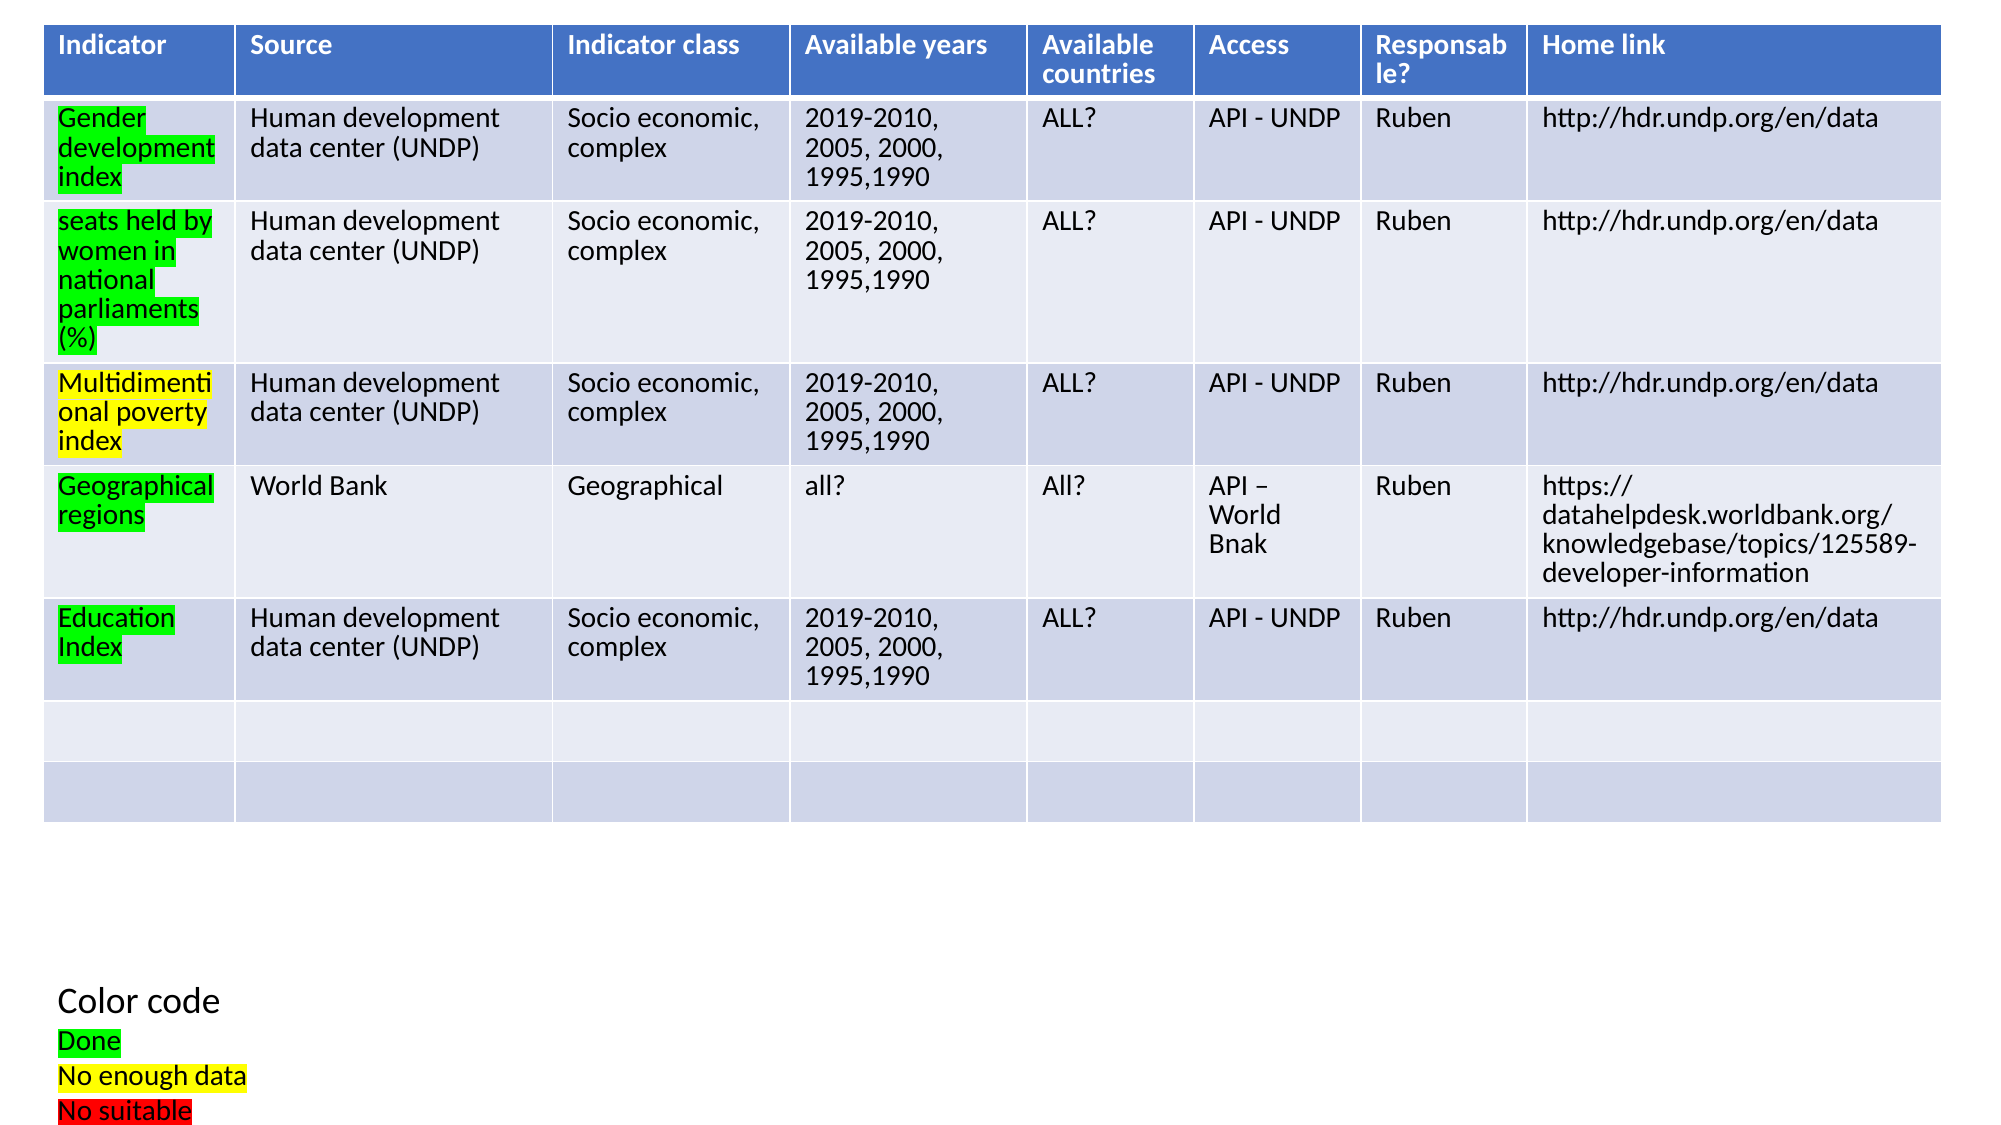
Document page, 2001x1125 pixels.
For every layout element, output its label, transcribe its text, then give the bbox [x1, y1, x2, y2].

table_cell [791, 762, 1026, 822]
table_cell [1028, 762, 1193, 822]
table_cell API - UNDP [1195, 599, 1360, 700]
table_cell [553, 702, 789, 761]
table_cell Ruben [1362, 364, 1526, 465]
table_header Access [1195, 25, 1360, 95]
table_cell API - UNDP [1195, 364, 1360, 465]
table_cell http://hdr.undp.org/en/data [1528, 101, 1941, 200]
table_cell API – World Bnak [1195, 466, 1360, 597]
table_cell [553, 762, 789, 822]
table_cell Ruben [1362, 466, 1526, 597]
table_header Indicator [44, 25, 234, 95]
table_cell Ruben [1362, 599, 1526, 700]
table_header Home link [1528, 25, 1941, 95]
table_cell 2019-2010, 2005, 2000, 1995,1990 [791, 599, 1026, 700]
table_cell Geographical regions [44, 466, 234, 597]
table_cell http://hdr.undp.org/en/data [1528, 364, 1941, 465]
table_cell [44, 702, 234, 761]
table_cell 2019-2010, 2005, 2000, 1995,1990 [791, 202, 1026, 362]
table_cell [236, 702, 552, 761]
table_cell API - UNDP [1195, 202, 1360, 362]
table_cell [791, 702, 1026, 761]
table_cell API - UNDP [1195, 101, 1360, 200]
table_cell http://hdr.undp.org/en/data [1528, 202, 1941, 362]
table_header Indicator class [553, 25, 789, 95]
table_header Available years [791, 25, 1026, 95]
table_cell World Bank [236, 466, 552, 597]
table_cell all? [791, 466, 1026, 597]
table_cell seats held by women in national parliaments (%) [44, 202, 234, 362]
table_cell Ruben [1362, 202, 1526, 362]
table_cell [44, 762, 234, 822]
table_cell All? [1028, 466, 1193, 597]
table_cell [1362, 762, 1526, 822]
table_cell 2019-2010, 2005, 2000, 1995,1990 [791, 364, 1026, 465]
table_cell Socio economic, complex [553, 101, 789, 200]
table_cell [1195, 762, 1360, 822]
table_cell Human development data center (UNDP) [236, 202, 552, 362]
table_cell Ruben [1362, 101, 1526, 200]
table_cell Multidimentional poverty index [44, 364, 234, 465]
table_cell [1528, 702, 1941, 761]
table_cell [236, 762, 552, 822]
table_cell Socio economic, complex [553, 599, 789, 700]
table_cell [1528, 762, 1941, 822]
table_header Responsable? [1362, 25, 1526, 95]
table_header Available countries [1028, 25, 1193, 95]
table_cell [1028, 702, 1193, 761]
table_cell ALL? [1028, 364, 1193, 465]
table_cell Gender development index [44, 101, 234, 200]
table_cell ALL? [1028, 101, 1193, 200]
table_cell [1362, 702, 1526, 761]
table_cell Human development data center (UNDP) [236, 101, 552, 200]
table_cell ALL? [1028, 599, 1193, 700]
table_cell Geographical [553, 466, 789, 597]
table_cell Socio economic, complex [553, 202, 789, 362]
table_cell Socio economic, complex [553, 364, 789, 465]
table_cell ALL? [1028, 202, 1193, 362]
table_cell https://datahelpdesk.worldbank.org/knowledgebase/topics/125589-developer-information [1528, 466, 1941, 597]
table_cell [1195, 702, 1360, 761]
table_cell Education Index [44, 599, 234, 700]
table_header Source [236, 25, 552, 95]
text_box Color code Done No enough data No suitable [42, 969, 299, 1125]
table_cell http://hdr.undp.org/en/data [1528, 599, 1941, 700]
table_cell Human development data center (UNDP) [236, 364, 552, 465]
table_cell Human development data center (UNDP) [236, 599, 552, 700]
table_cell 2019-2010, 2005, 2000, 1995,1990 [791, 101, 1026, 200]
